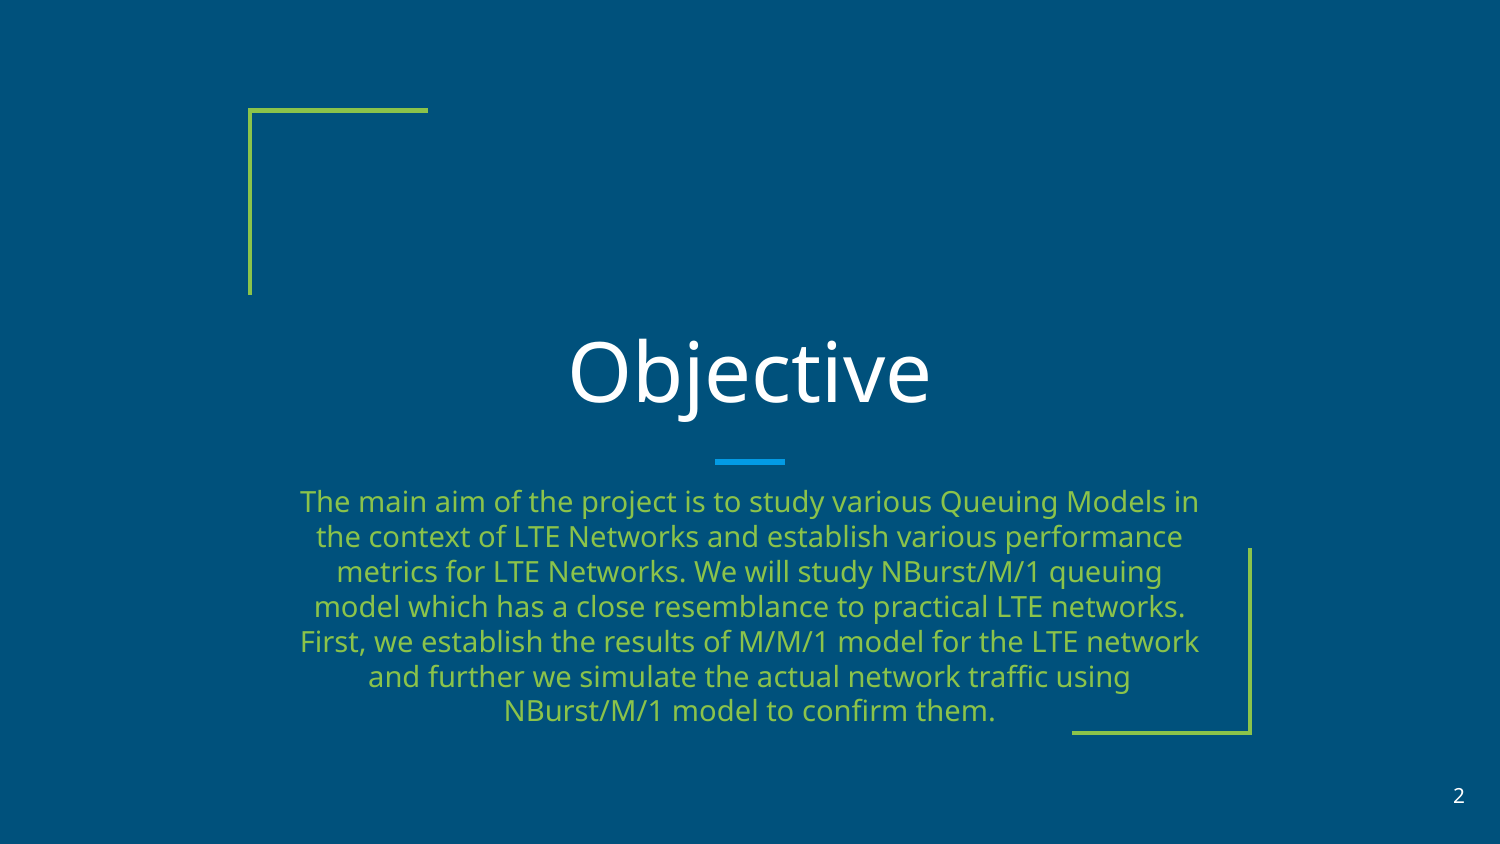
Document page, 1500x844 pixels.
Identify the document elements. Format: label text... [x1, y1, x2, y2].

subtitle The main aim of the project is to study various Queuing Models in the context of LTE Networks and establish various performance metrics for LTE Networks. We will study NBurst/M/1 queuing model which has a close resemblance to practical LTE networks. First, we establish the results of M/M/1 model for the LTE network and further we simulate the actual network traffic using NBurst/M/1 model to confirm them. [275, 468, 1225, 754]
slide_number ‹#› [1389, 764, 1480, 830]
title Objective [275, 195, 1225, 435]
